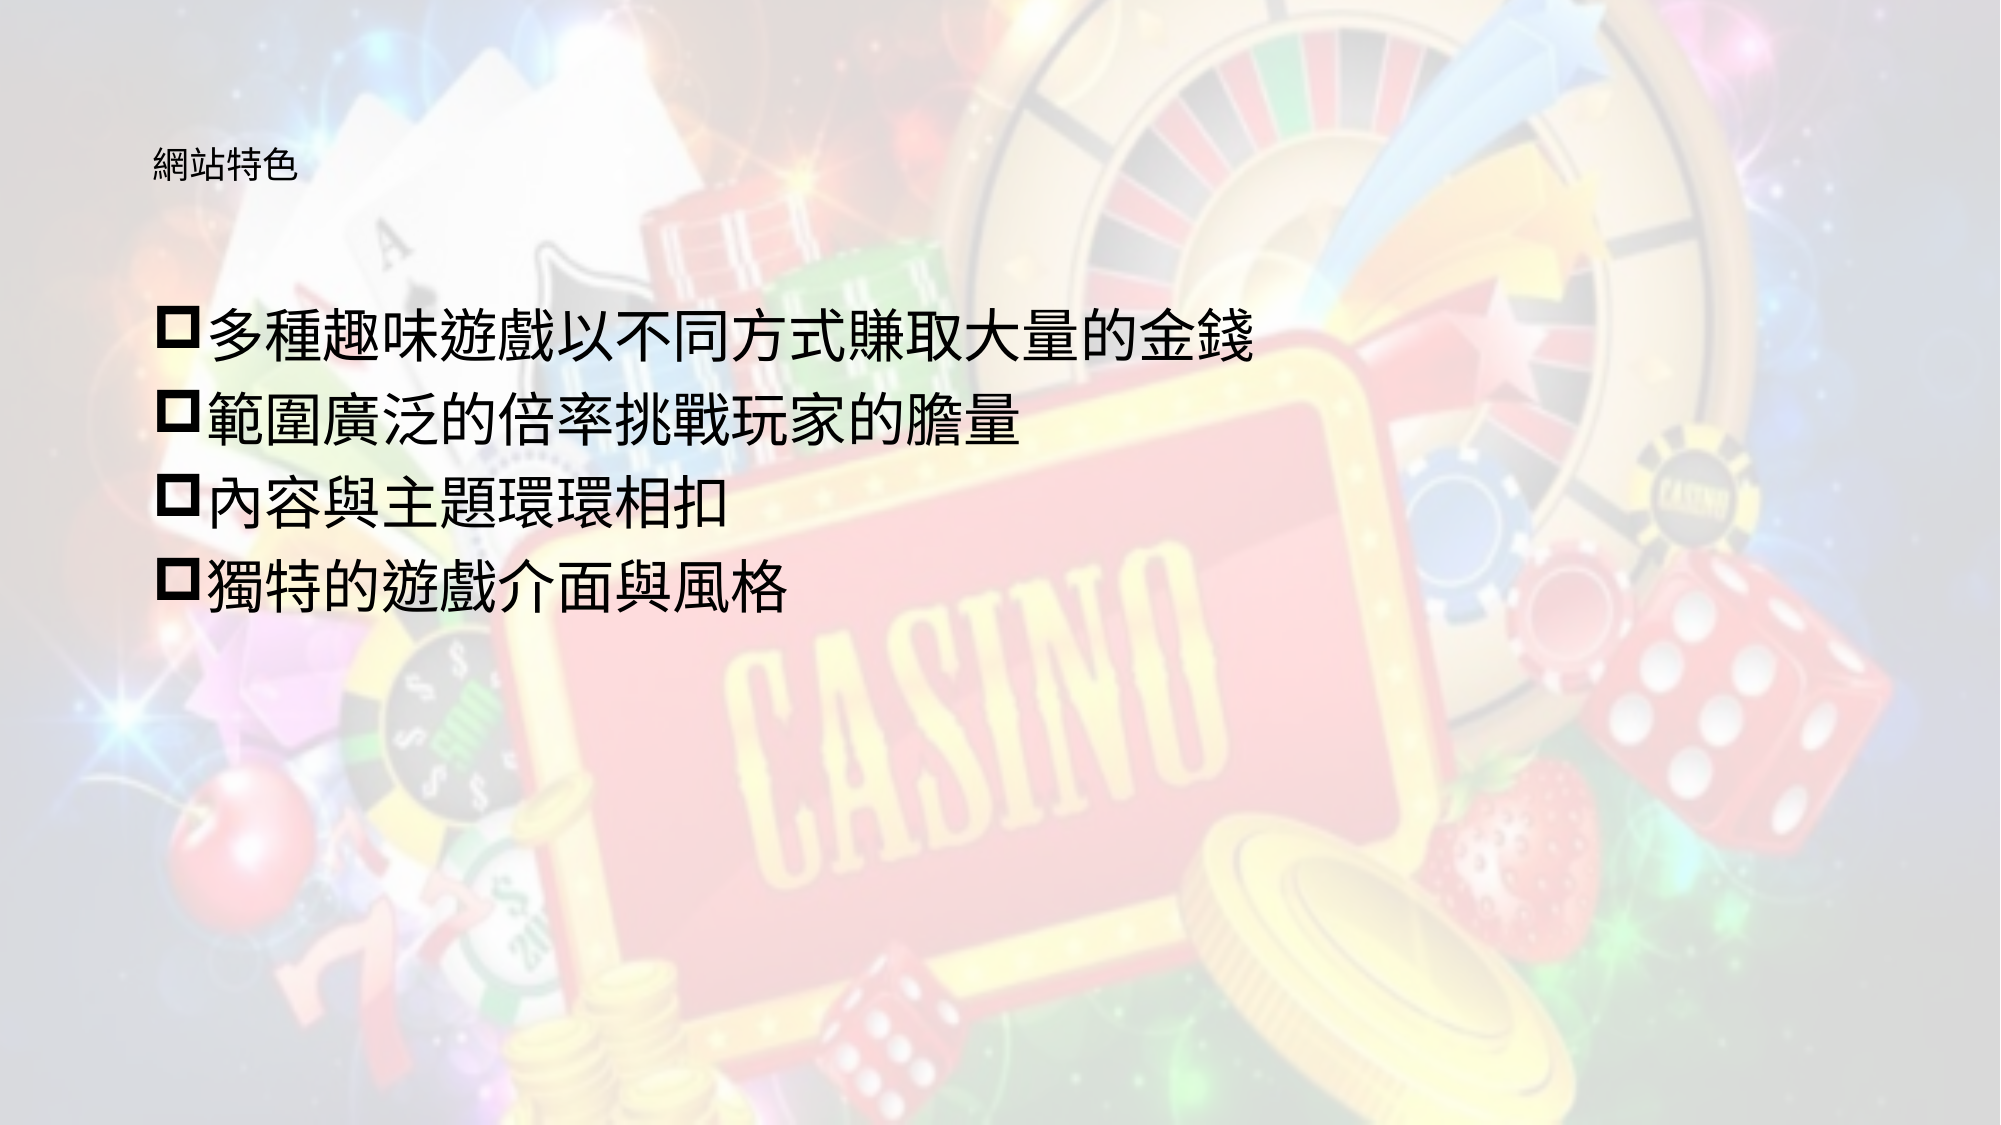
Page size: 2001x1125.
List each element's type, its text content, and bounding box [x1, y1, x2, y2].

title 網站特色 [137, 59, 1863, 278]
list 多種趣味遊戲以不同方式賺取大量的金錢 範圍廣泛的倍率挑戰玩家的膽量 內容與主題環環相扣 獨特的遊戲介面與風格 [137, 299, 1863, 1014]
